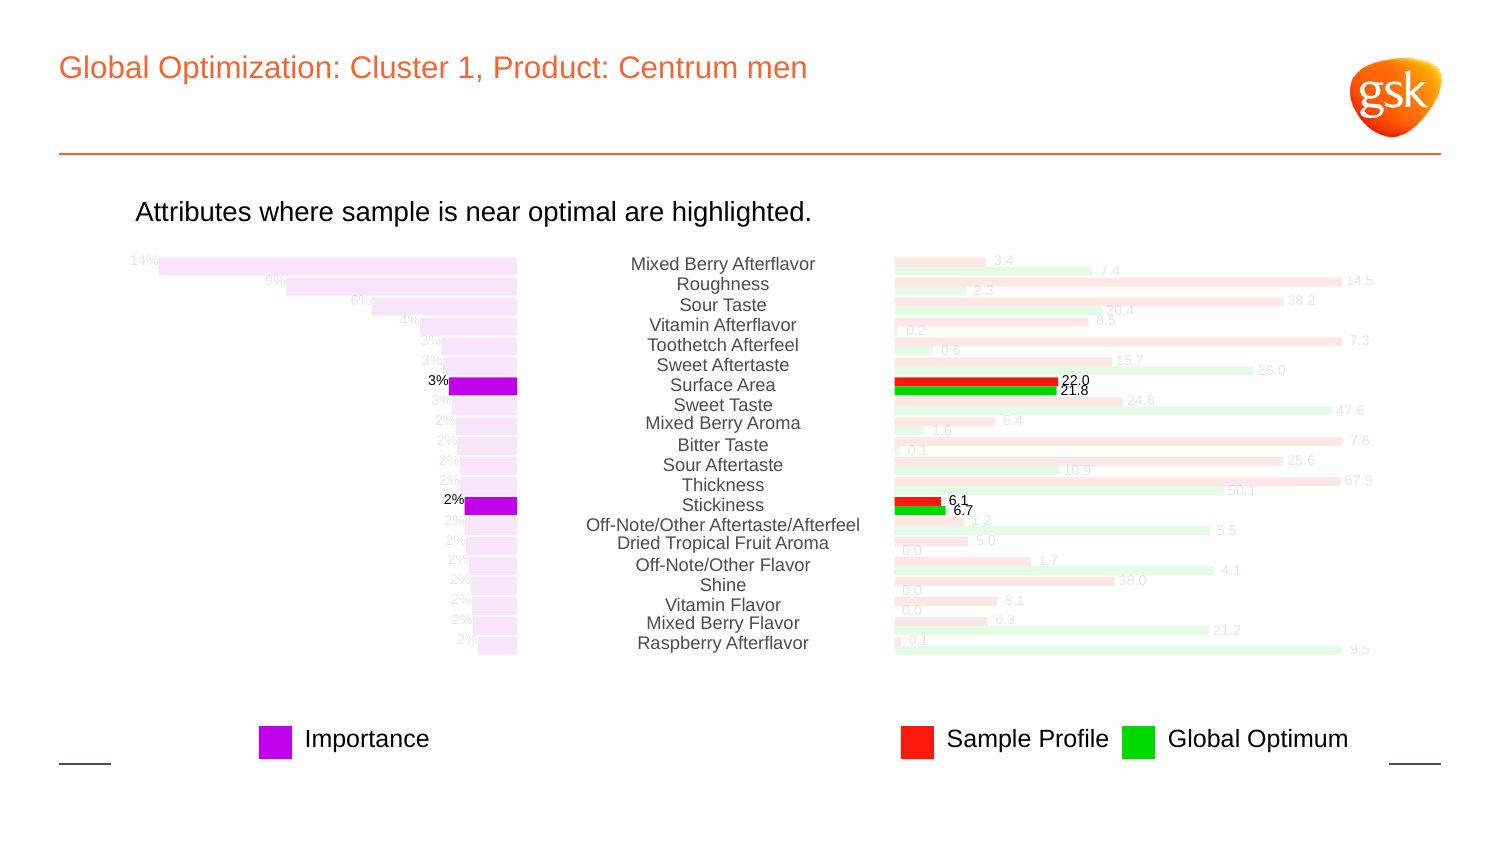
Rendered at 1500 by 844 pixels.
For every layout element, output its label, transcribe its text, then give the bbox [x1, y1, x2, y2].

picture [1333, 38, 1457, 157]
title Global Optimization: Cluster 1, Product: Centrum men [58, 47, 1302, 86]
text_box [112, 194, 1388, 796]
